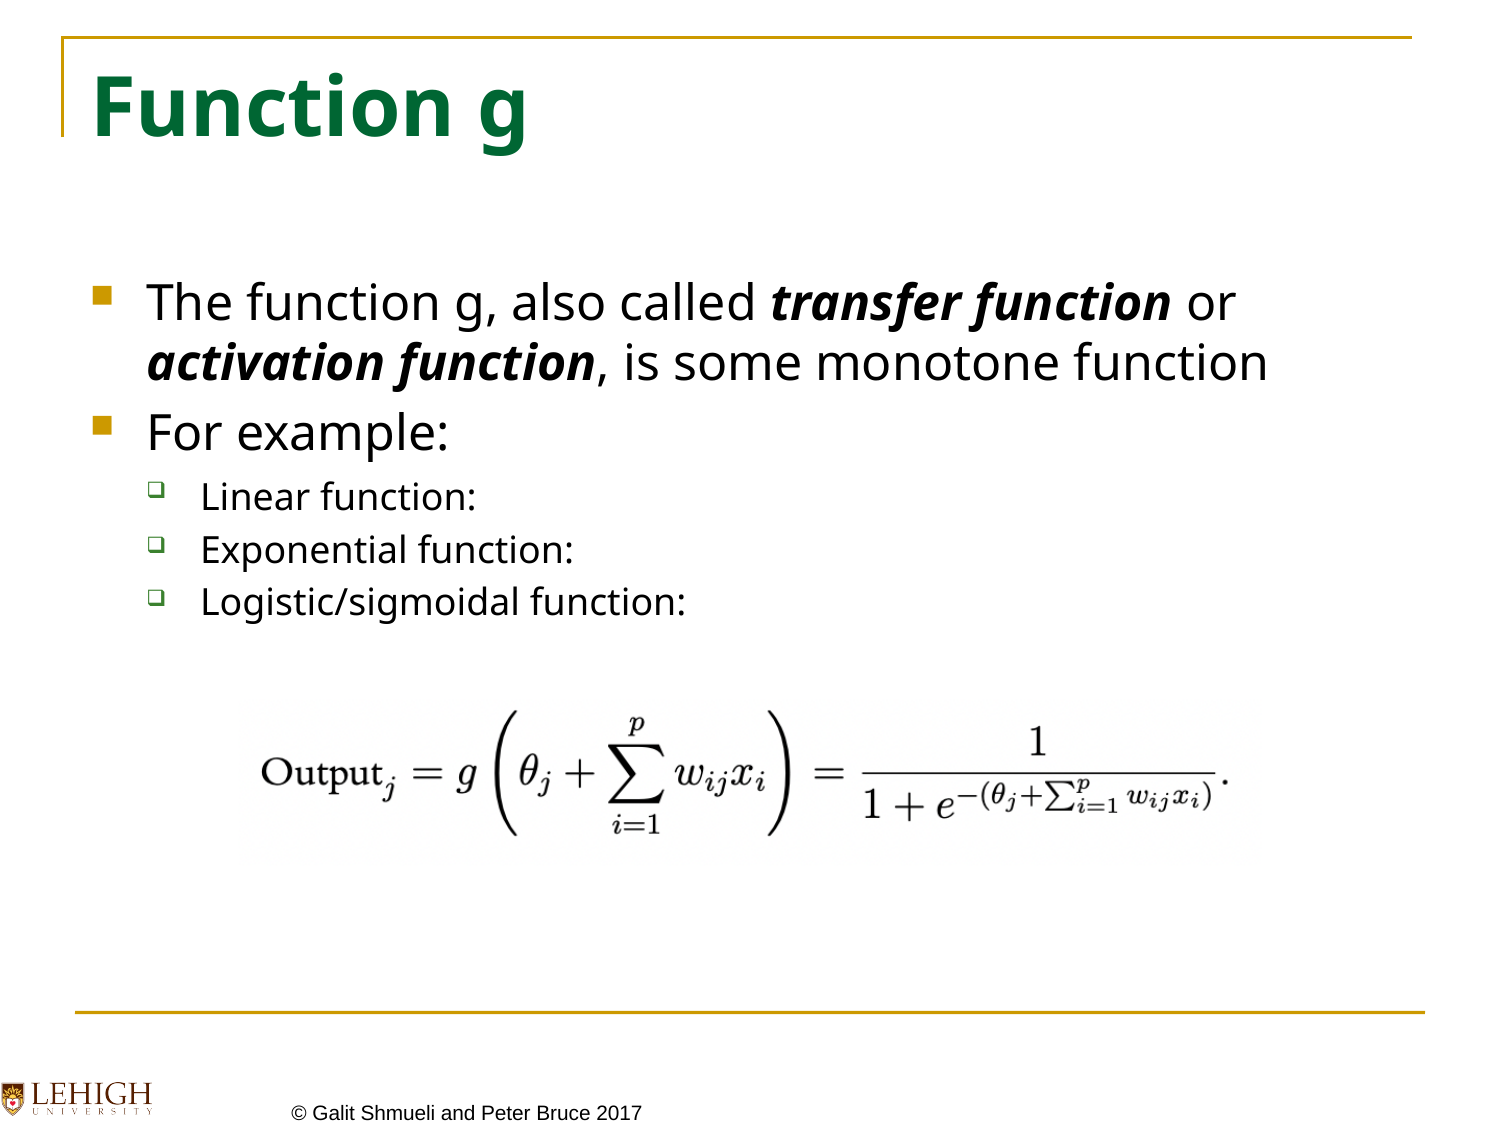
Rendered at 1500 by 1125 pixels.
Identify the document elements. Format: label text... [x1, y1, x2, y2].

picture [238, 698, 1262, 866]
picture [1, 1082, 152, 1116]
title Function g [75, 45, 1425, 233]
